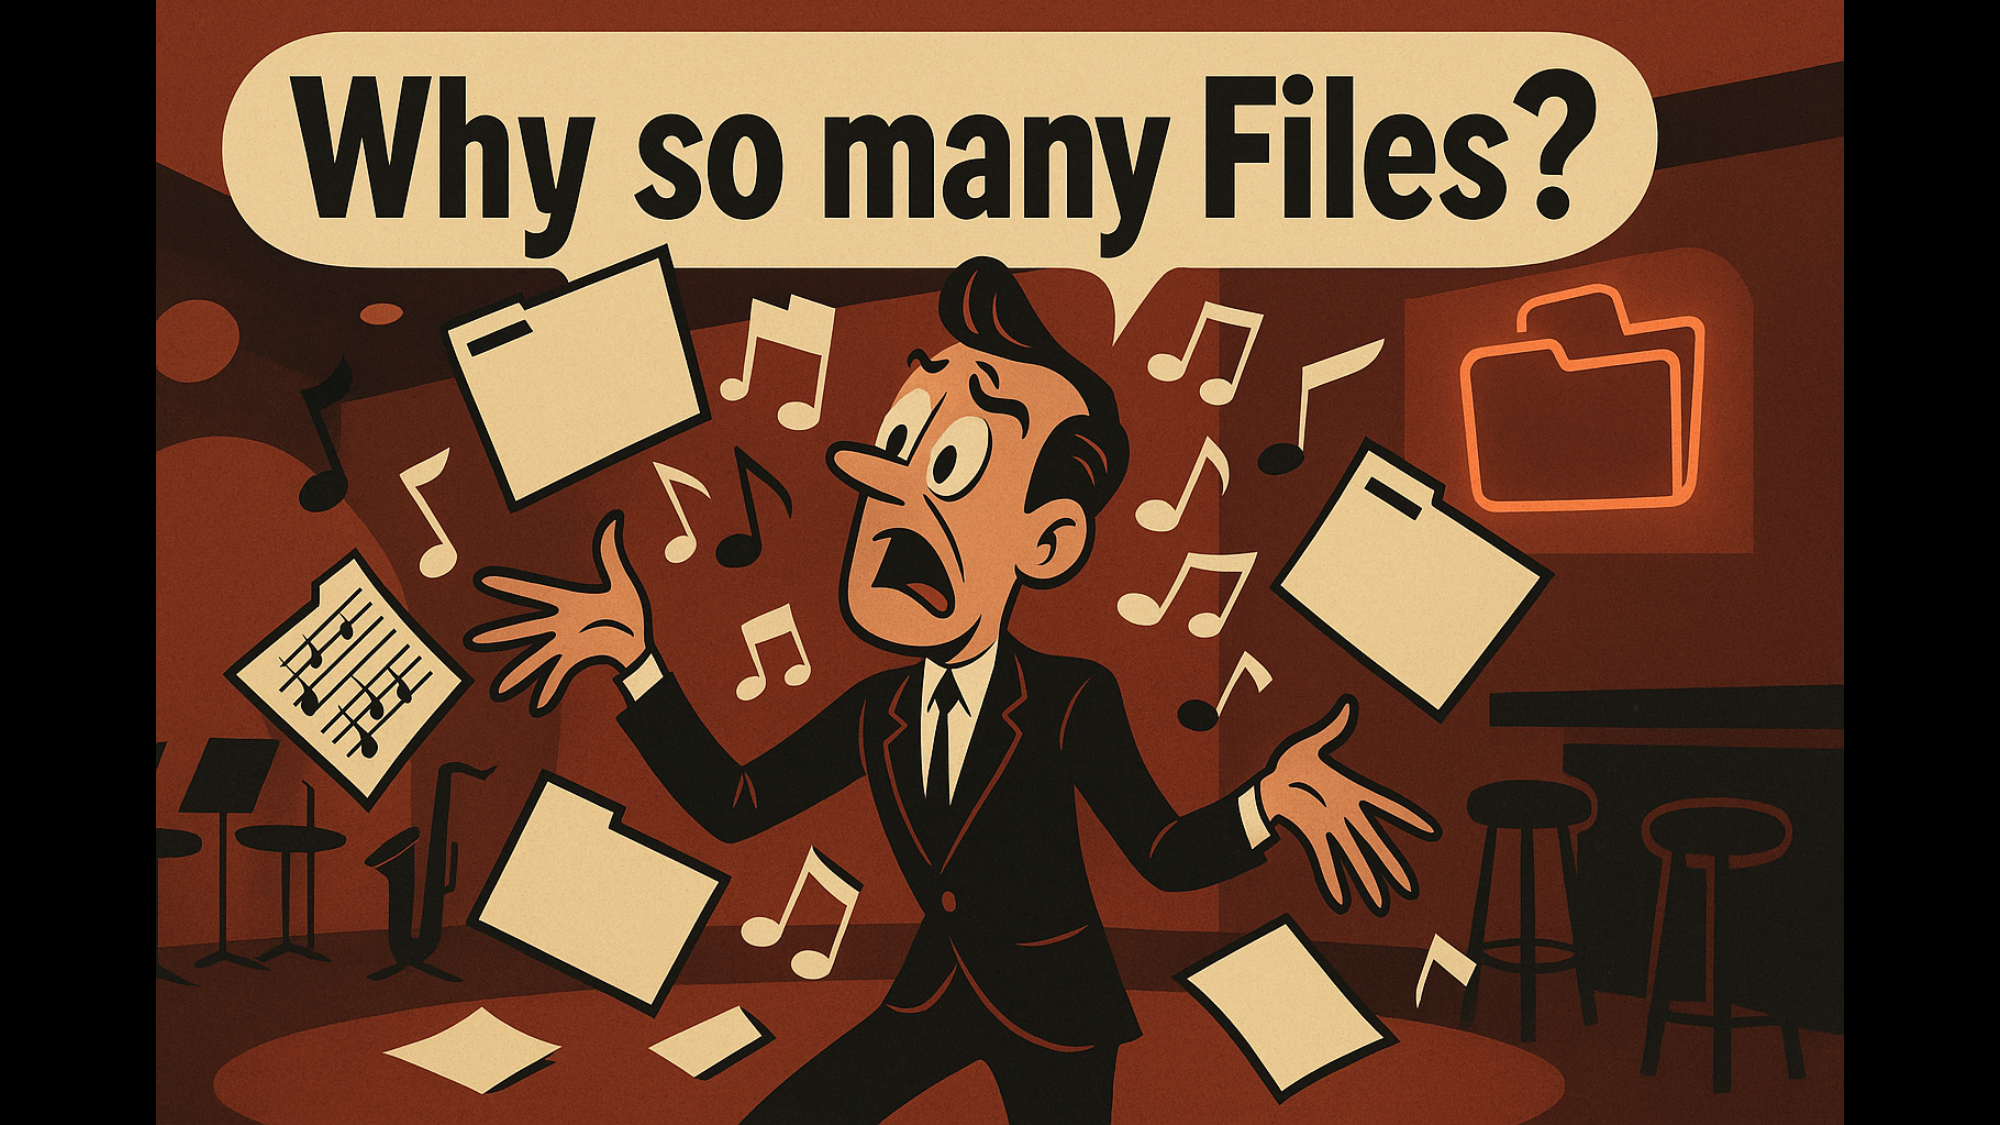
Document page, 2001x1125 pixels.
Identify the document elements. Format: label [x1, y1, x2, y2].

picture [156, 0, 1844, 1125]
